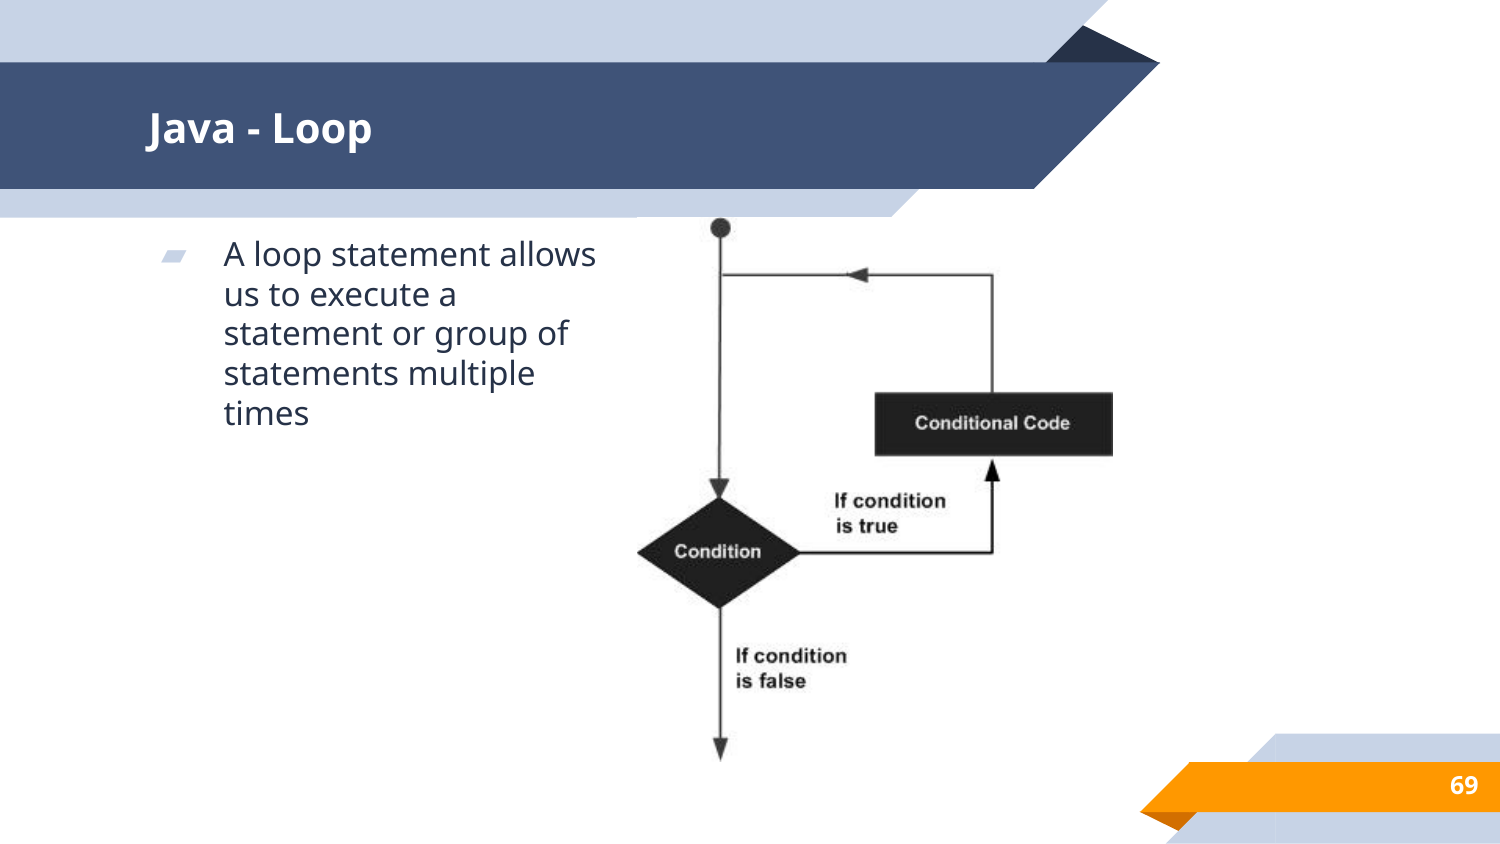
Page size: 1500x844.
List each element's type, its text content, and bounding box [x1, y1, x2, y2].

title Java - Loop [133, 64, 1035, 190]
slide_number 69 [1249, 760, 1494, 813]
list A loop statement allows us to execute a statement or group of statements multiple times [133, 217, 625, 734]
picture [637, 217, 1113, 762]
